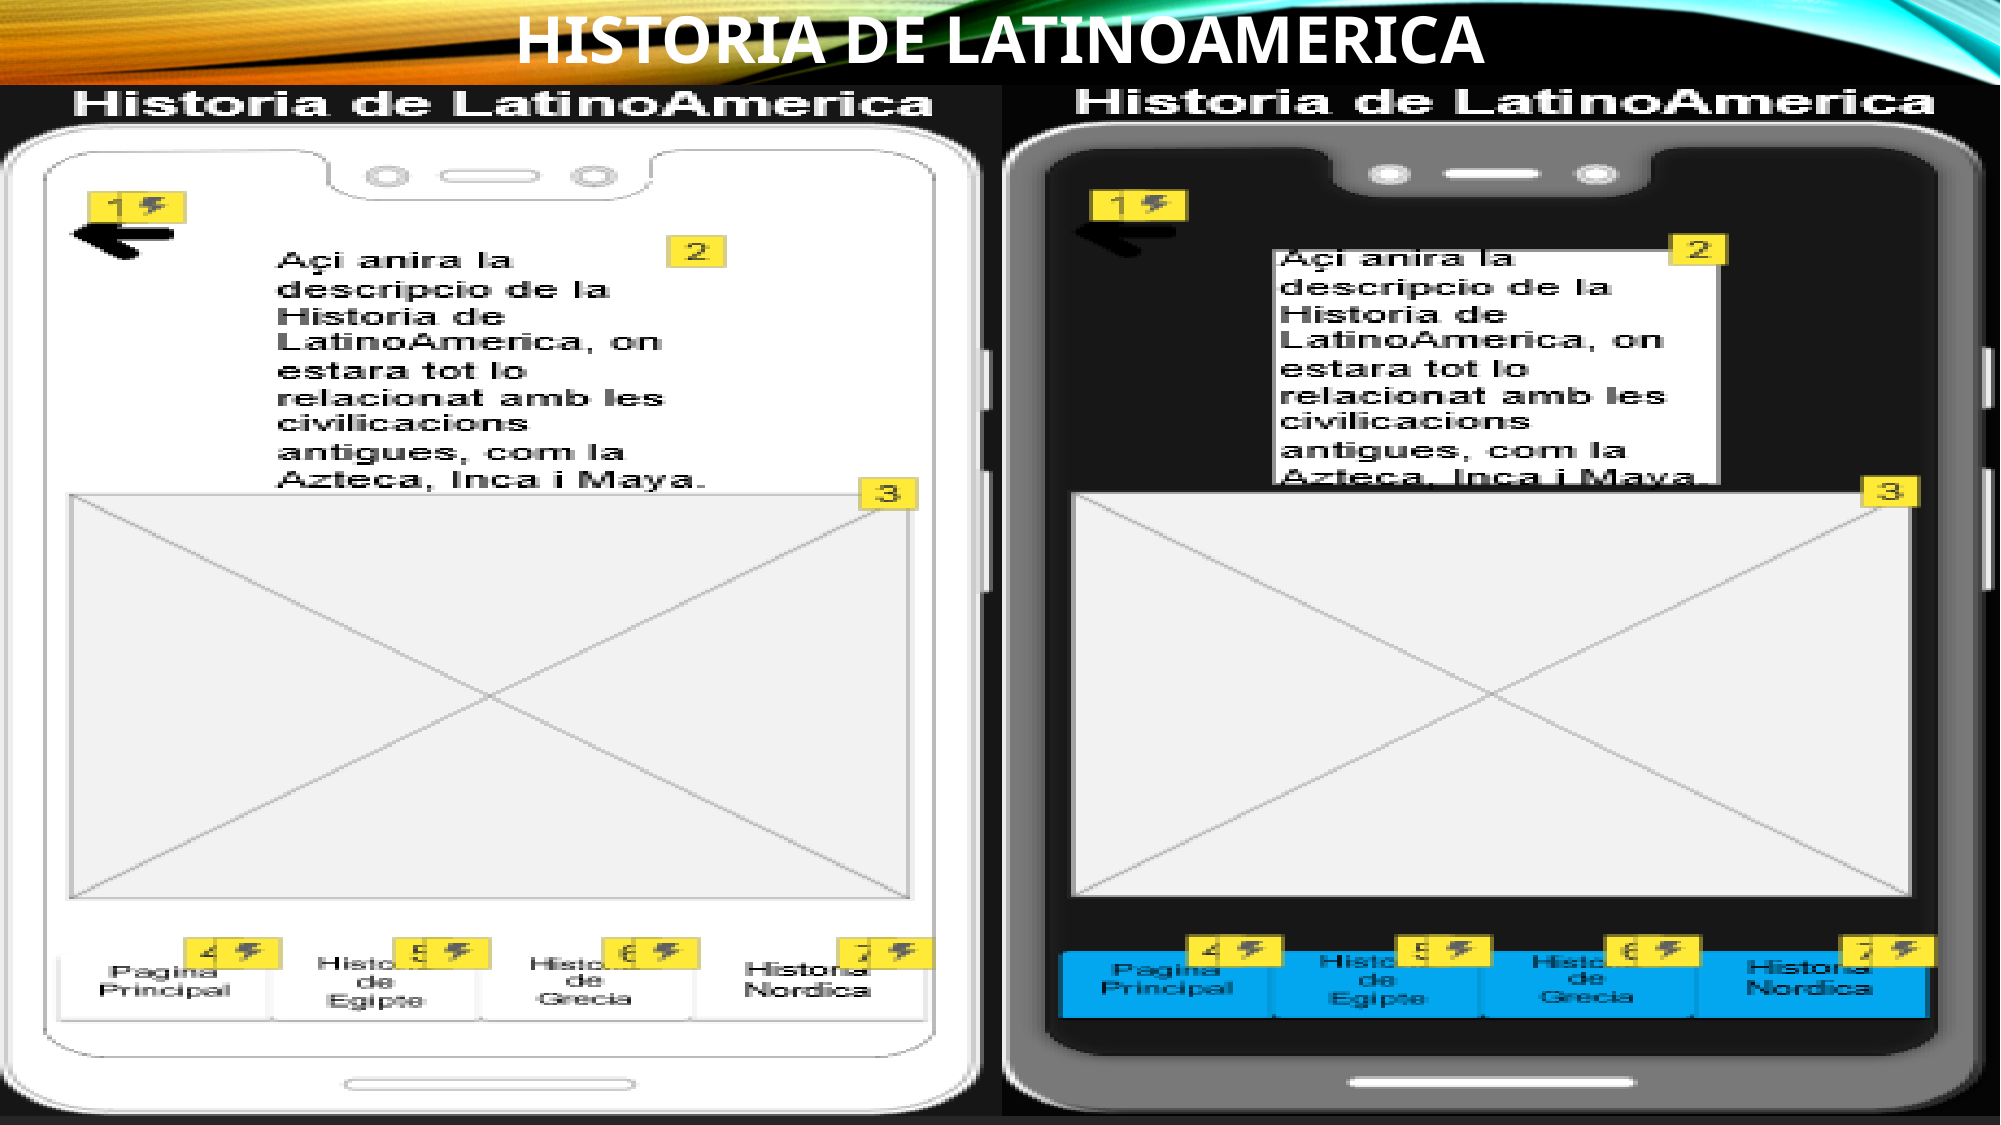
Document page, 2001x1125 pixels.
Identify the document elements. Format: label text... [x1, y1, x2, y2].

title HISTORIA DE LATINOAMERICA [293, 0, 1707, 85]
picture [0, 0, 2000, 1125]
